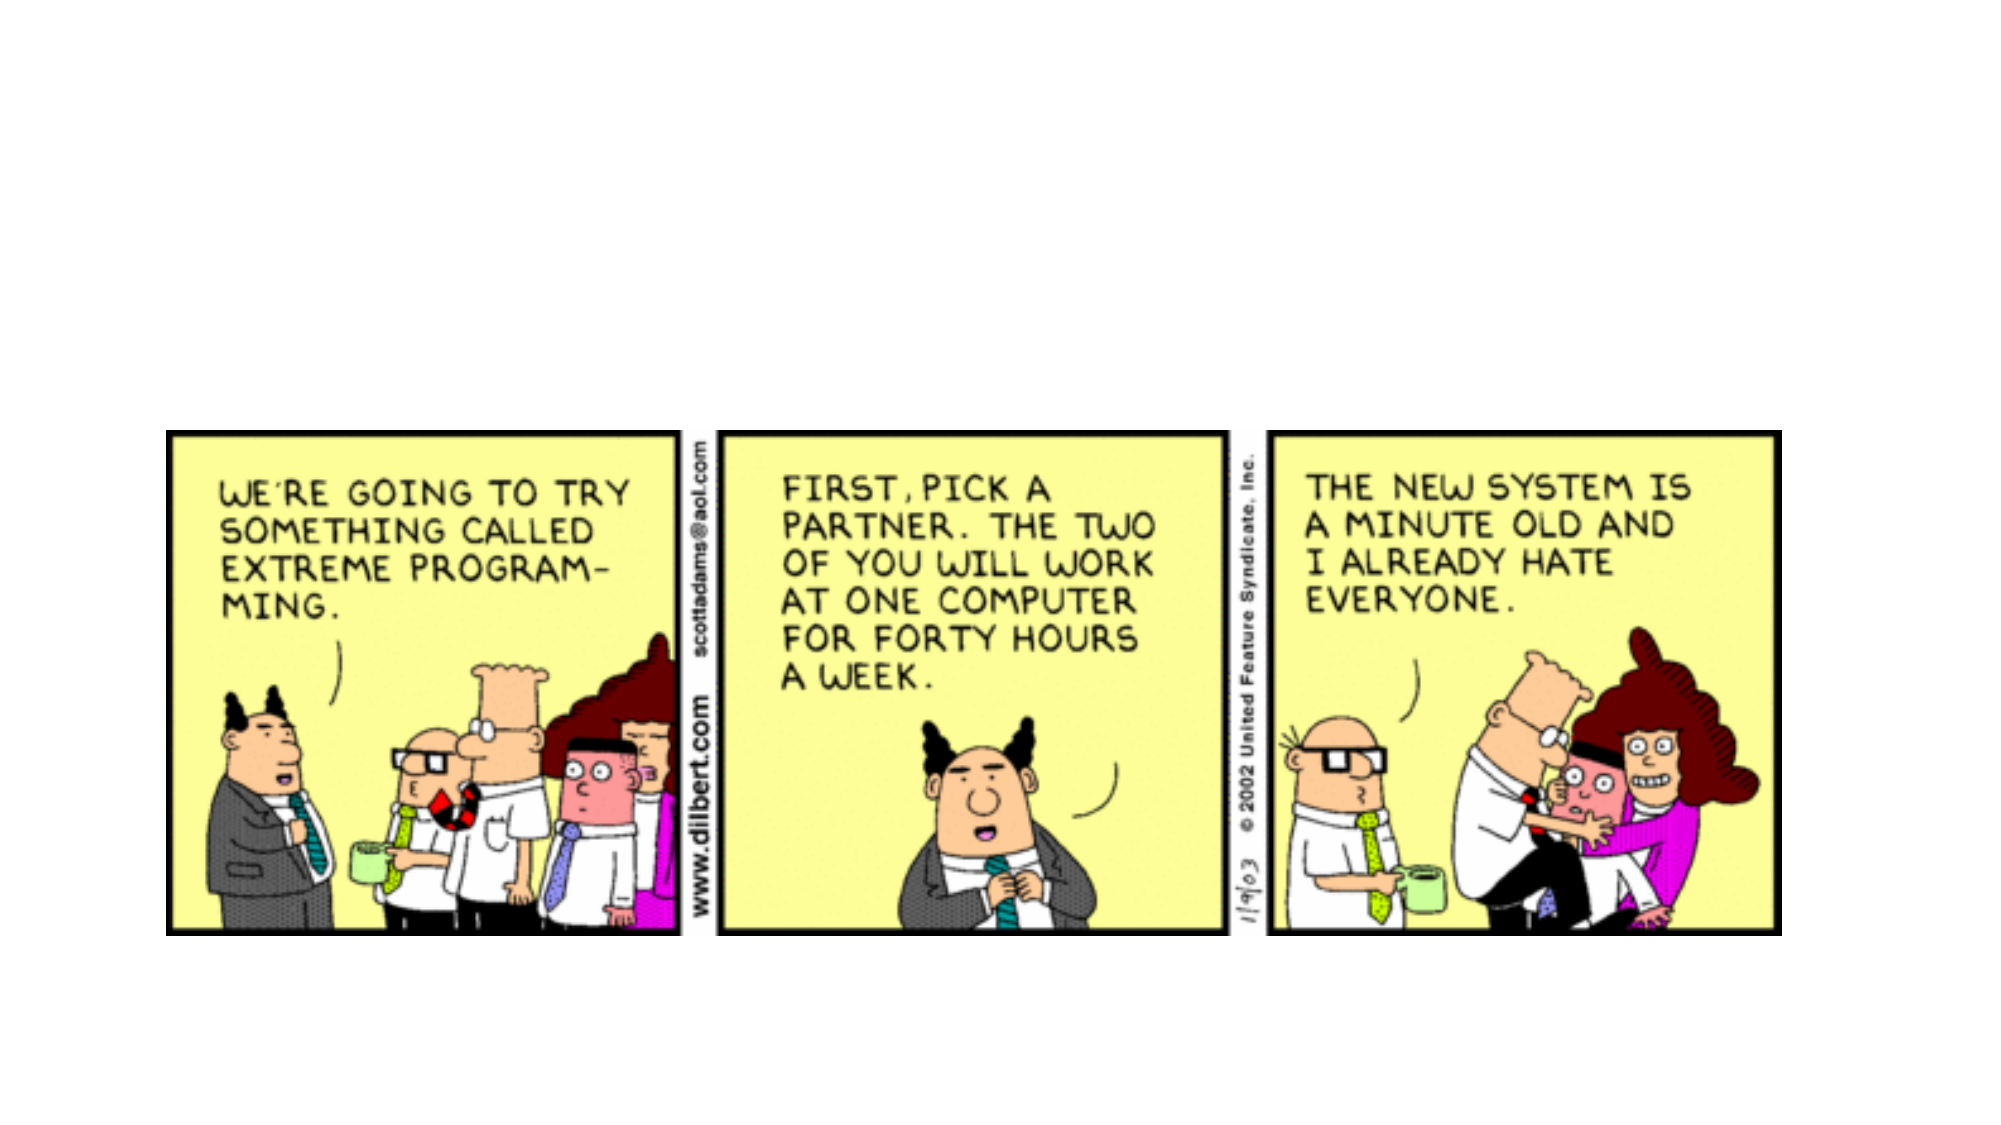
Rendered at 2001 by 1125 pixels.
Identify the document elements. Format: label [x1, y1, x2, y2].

picture [166, 430, 1782, 936]
